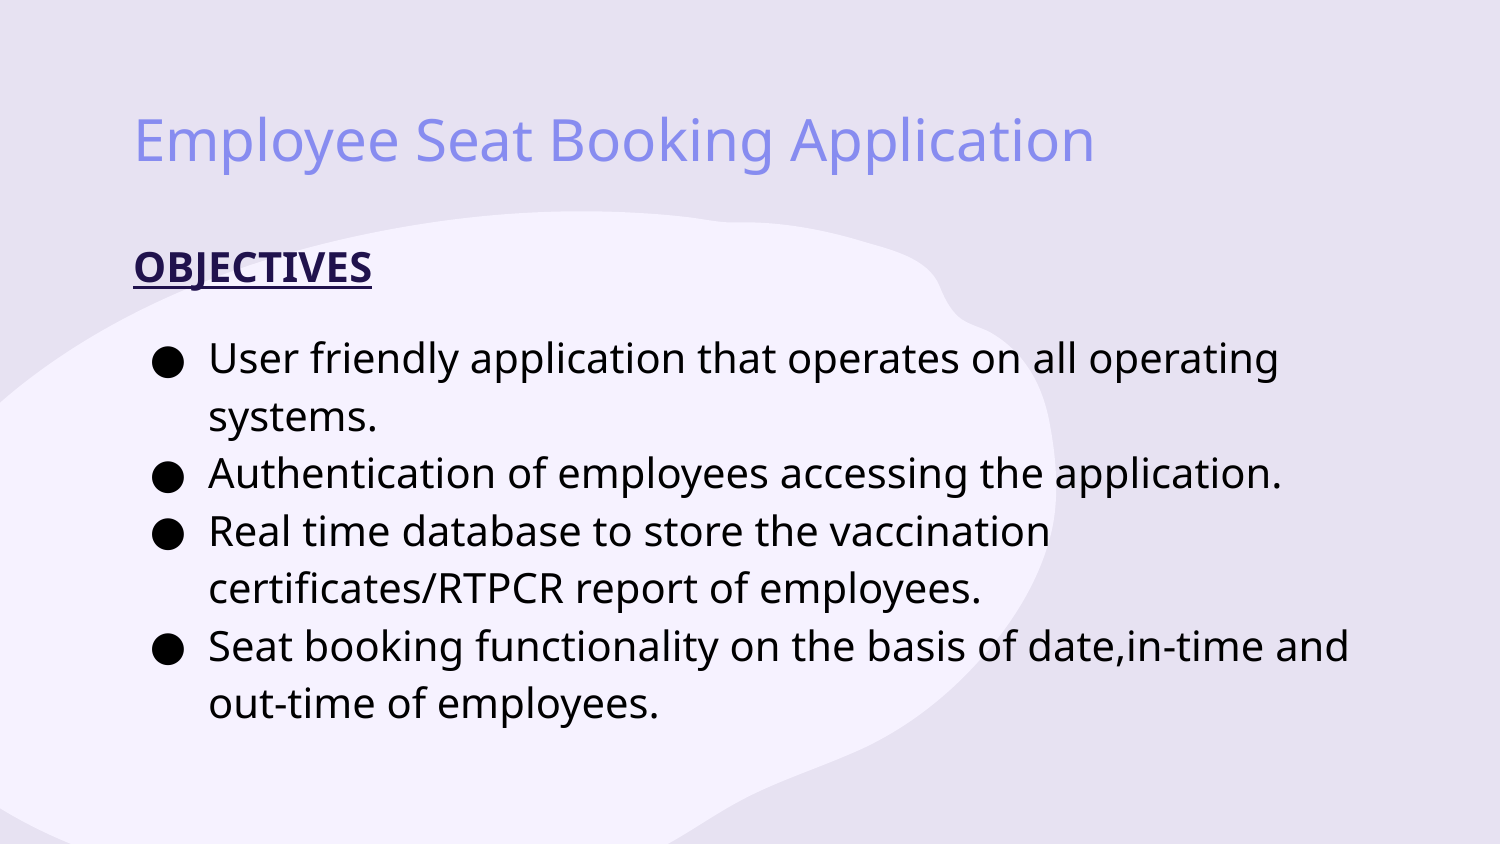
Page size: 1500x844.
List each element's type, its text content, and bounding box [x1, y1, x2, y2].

list OBJECTIVES User friendly application that operates on all operating systems. Authentication of employees accessing the application. Real time database to store the vaccination certificates/RTPCR report of employees. Seat booking functionality on the basis of date,in-time and out-time of employees. [118, 226, 1382, 796]
title Employee Seat Booking Application [118, 88, 1382, 183]
